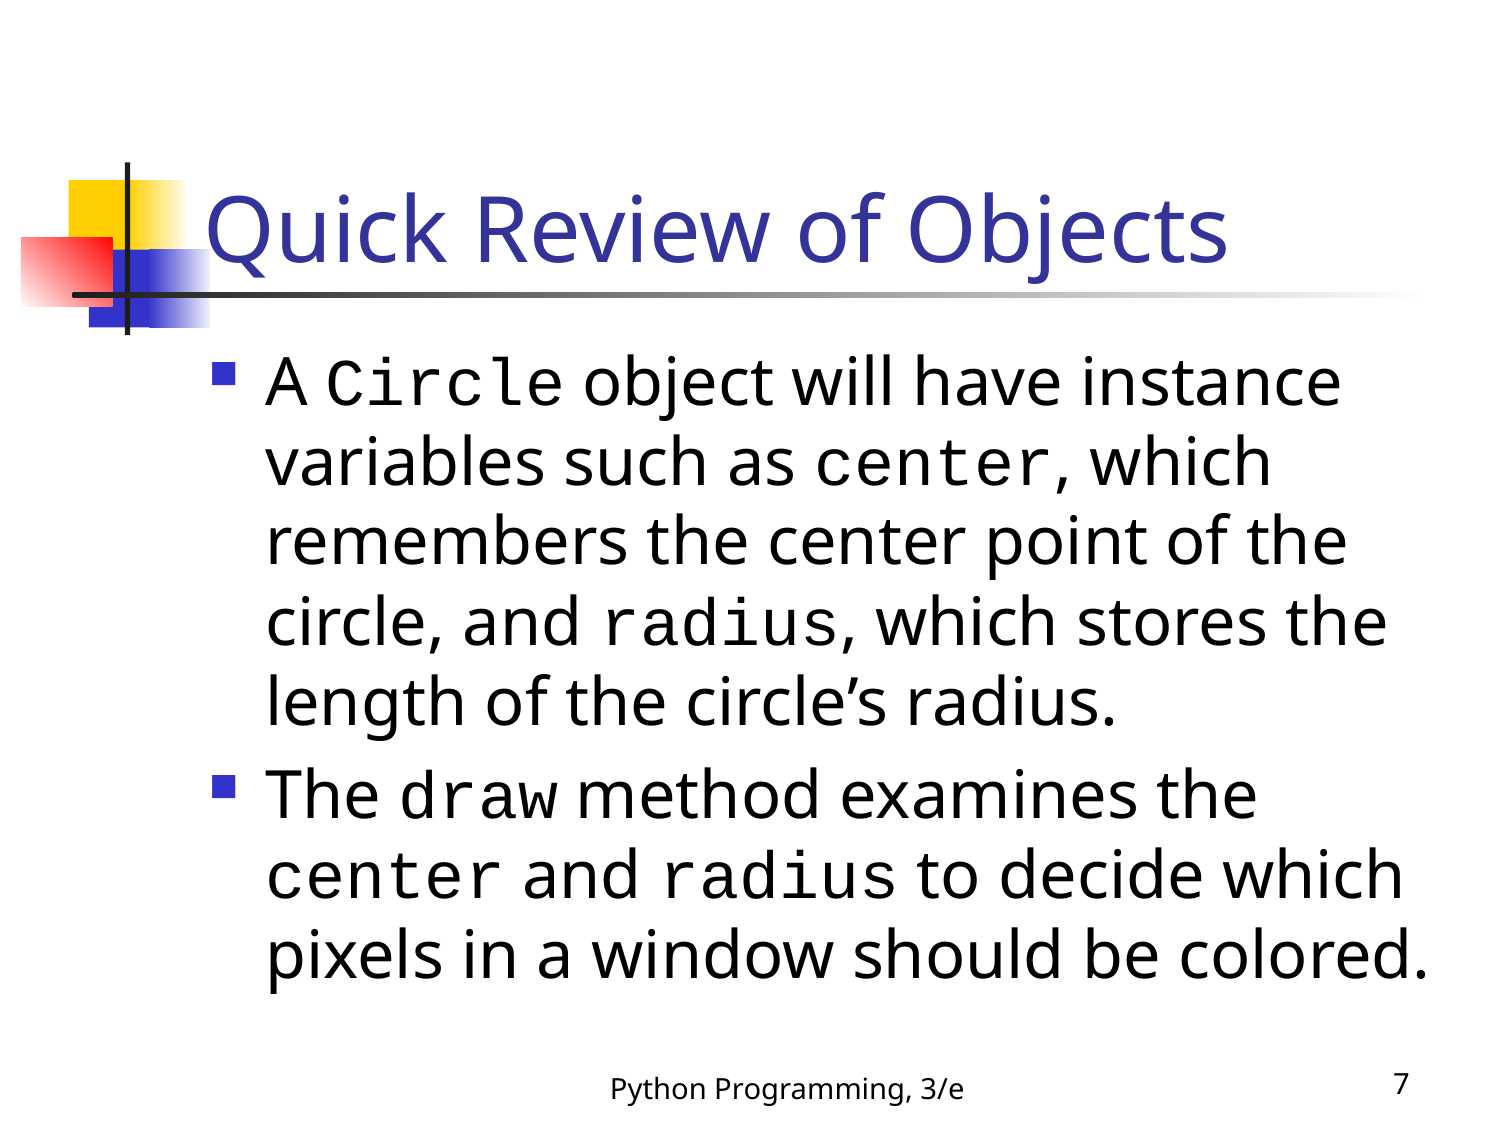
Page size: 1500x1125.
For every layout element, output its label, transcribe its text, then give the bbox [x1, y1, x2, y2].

list A Circle object will have instance variables such as center, which remembers the center point of the circle, and radius, which stores the length of the circle’s radius. The draw method examines the center and radius to decide which pixels in a window should be colored. [193, 331, 1469, 1006]
title Quick Review of Objects [188, 101, 1468, 289]
slide_number 7 [1112, 1037, 1426, 1113]
footer Python Programming, 3/e [549, 1037, 1026, 1113]
